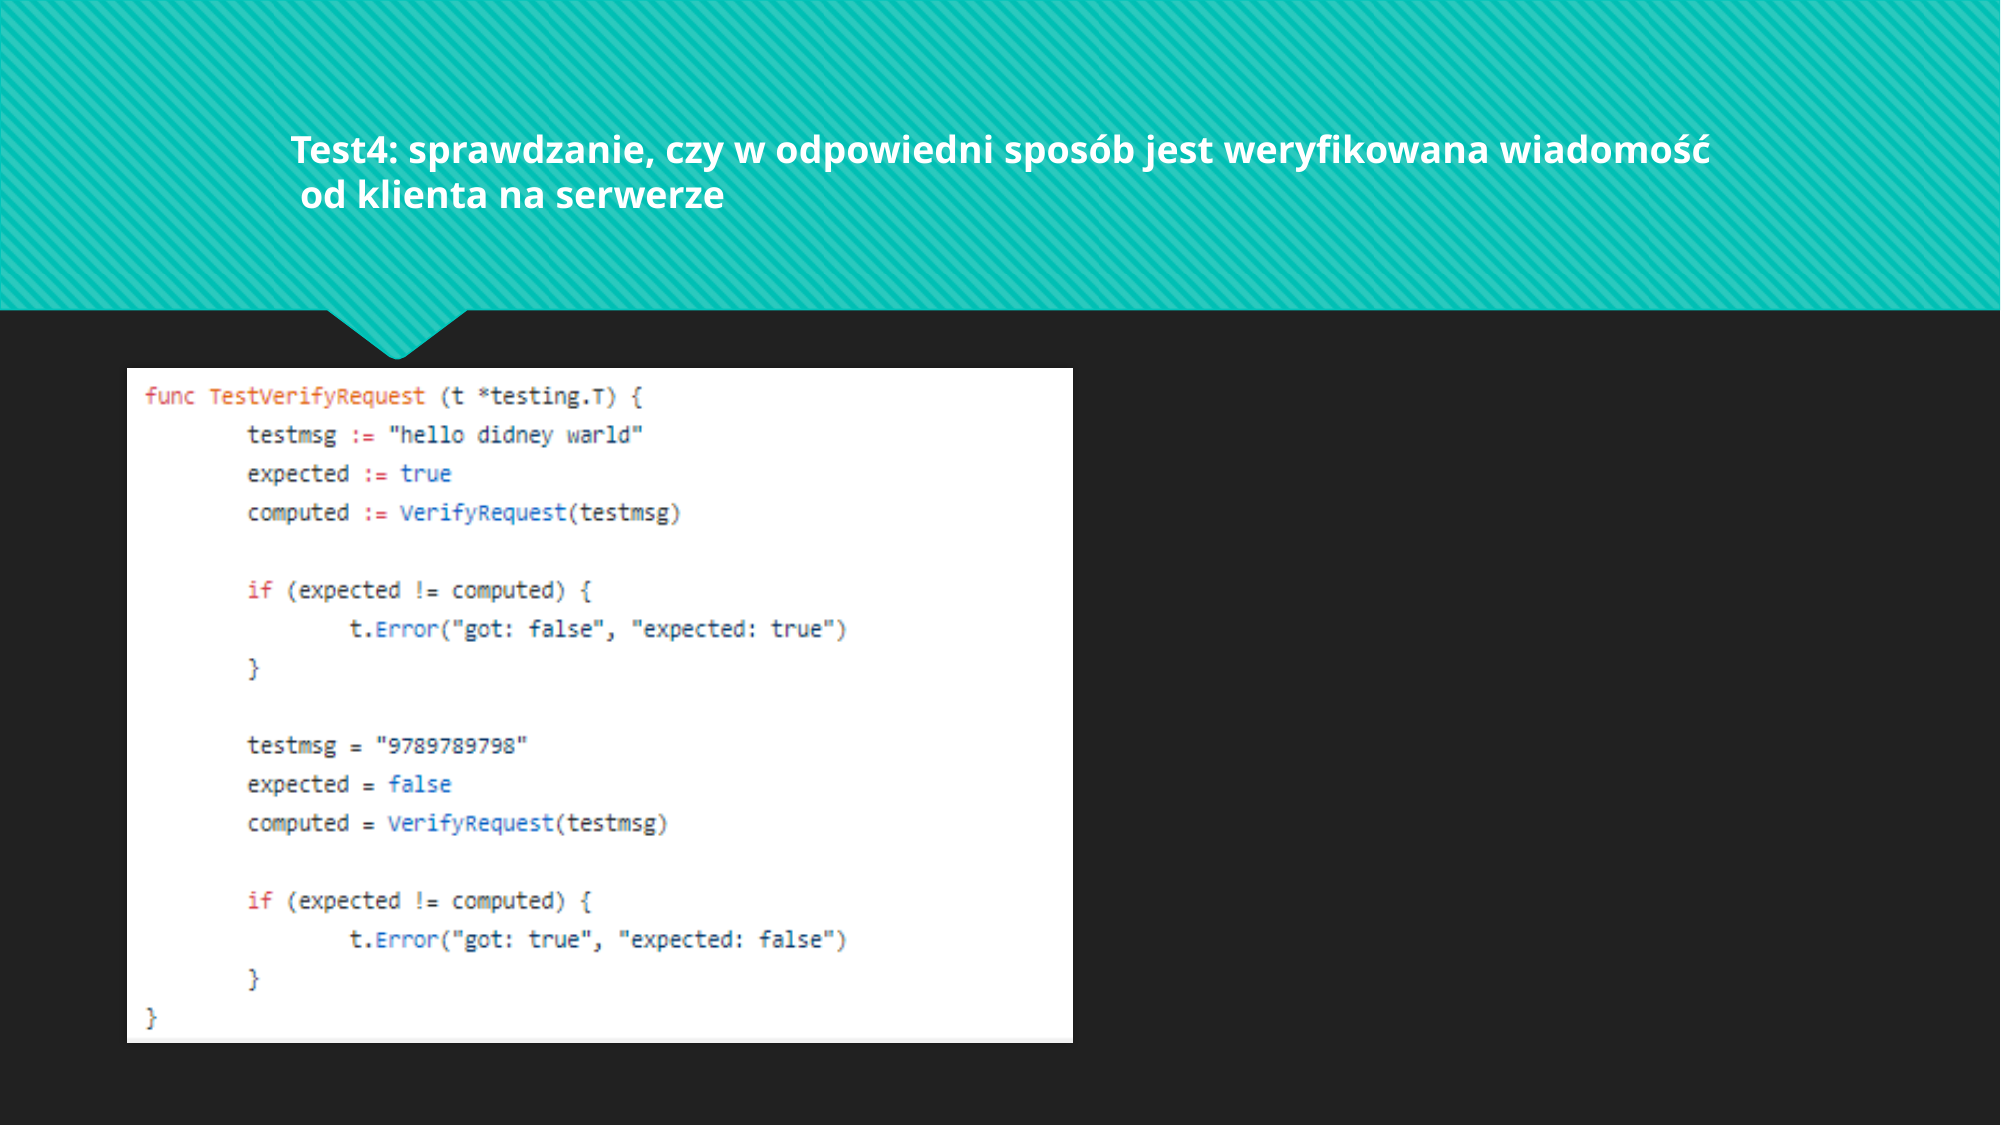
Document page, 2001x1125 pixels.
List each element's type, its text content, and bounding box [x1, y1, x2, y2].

text_box Test4: sprawdzanie, czy w odpowiedni sposób jest weryfikowana wiadomość od klienta na serwerze [275, 118, 1727, 223]
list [127, 368, 1074, 1044]
